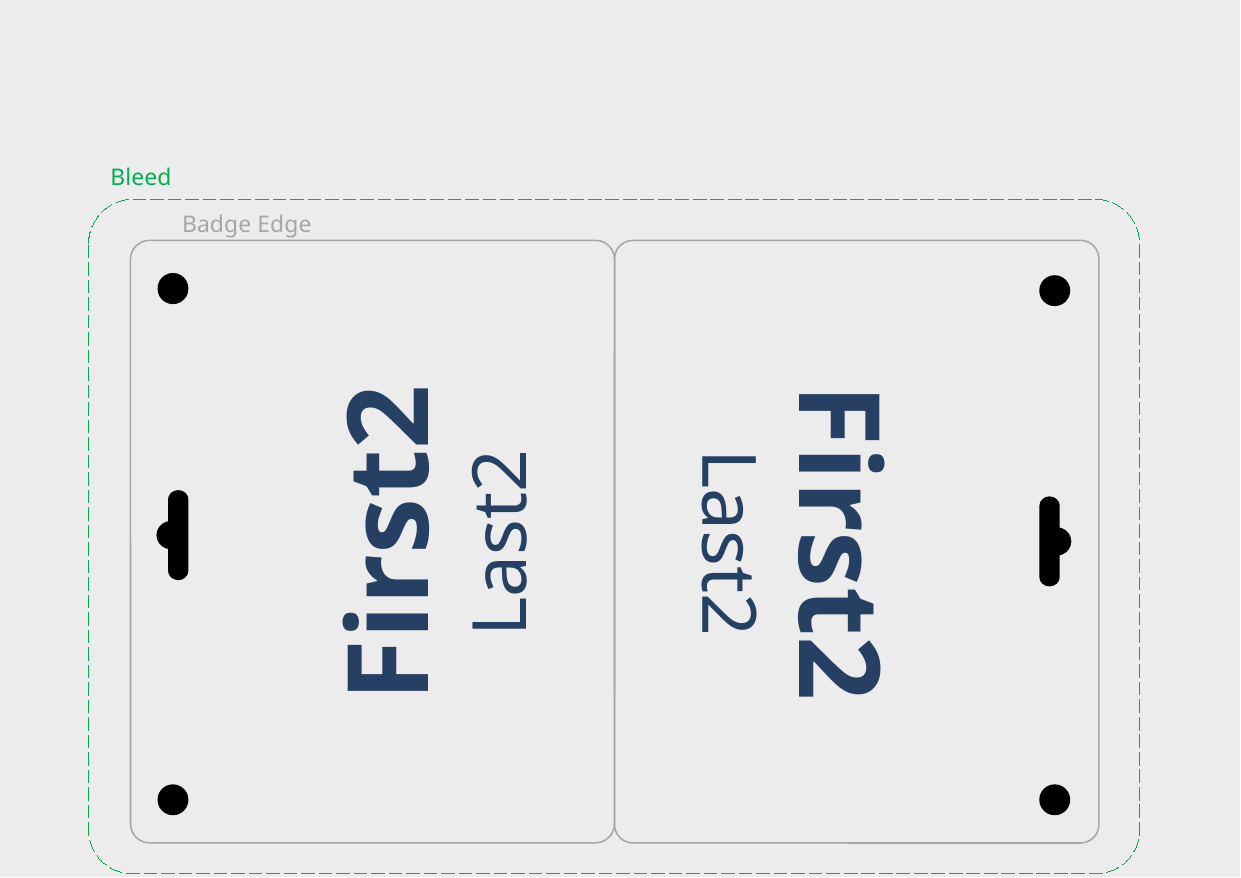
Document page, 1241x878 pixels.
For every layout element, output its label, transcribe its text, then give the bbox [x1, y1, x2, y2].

text_box First2 Last2 [681, 241, 918, 845]
text_box First2 Last2 [310, 241, 547, 845]
